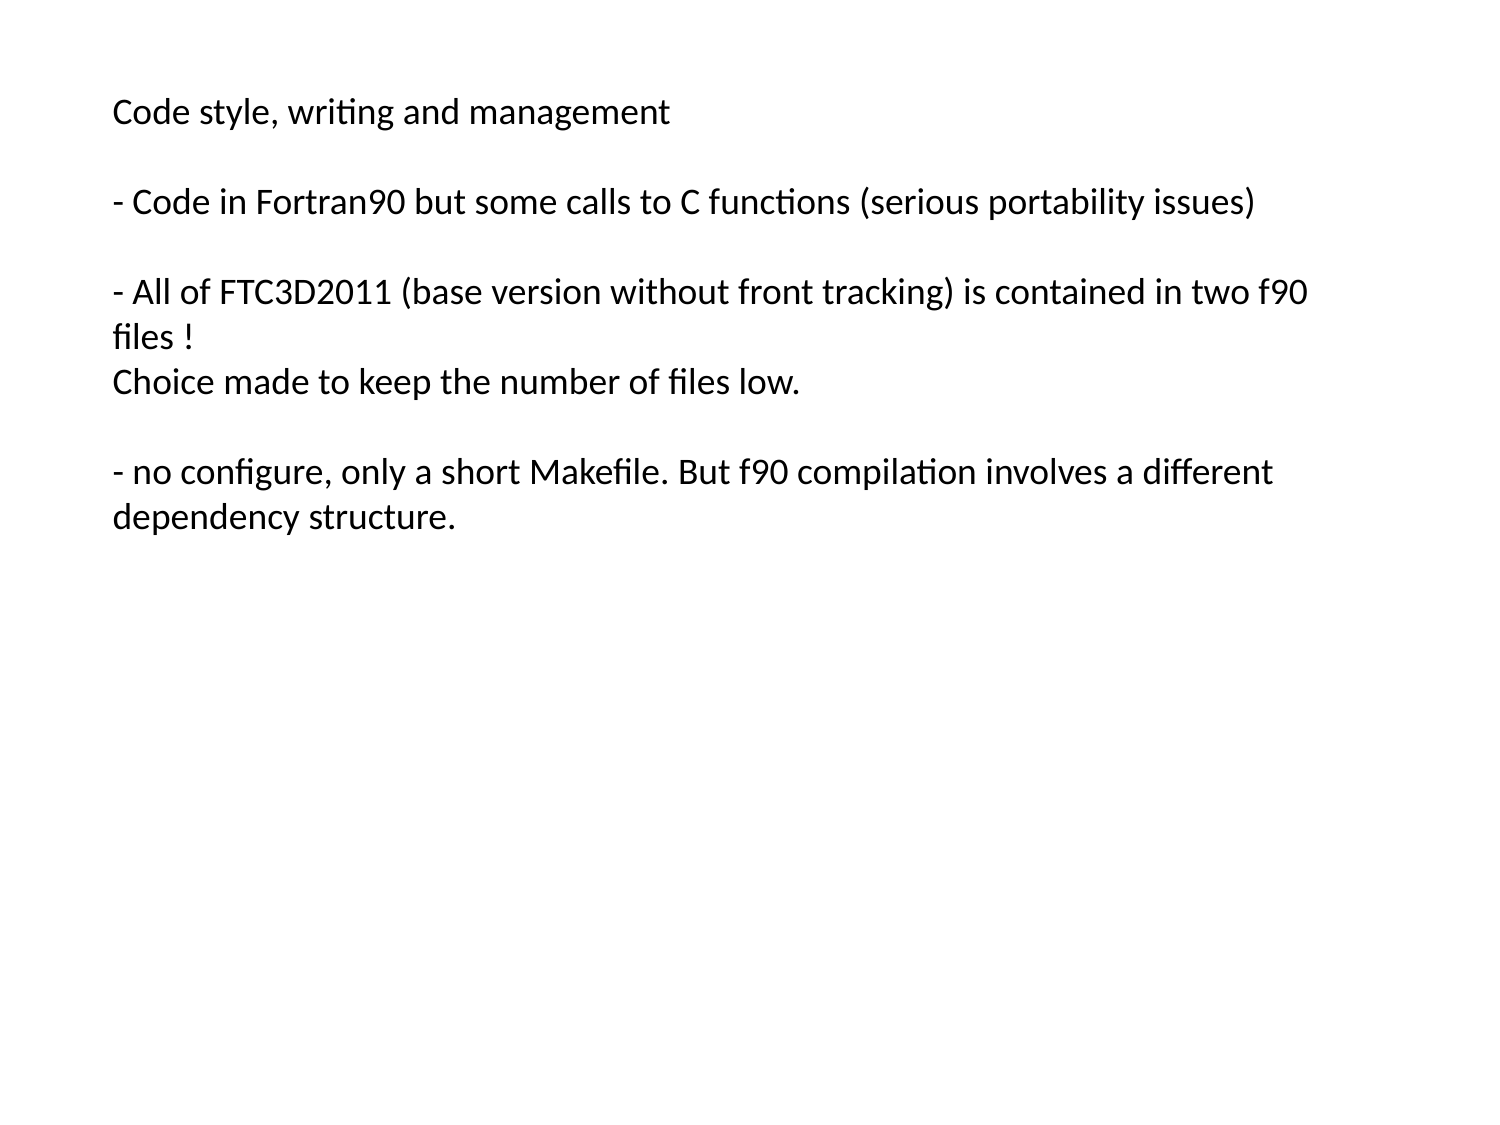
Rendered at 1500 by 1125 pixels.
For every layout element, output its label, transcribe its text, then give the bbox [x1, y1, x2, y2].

text_box Code style, writing and management - Code in Fortran90 but some calls to C functions (serious portability issues) - All of FTC3D2011 (base version without front tracking) is contained in two f90 files ! Choice made to keep the number of files low. - no configure, only a short Makefile. But f90 compilation involves a different dependency structure. [97, 79, 1384, 590]
